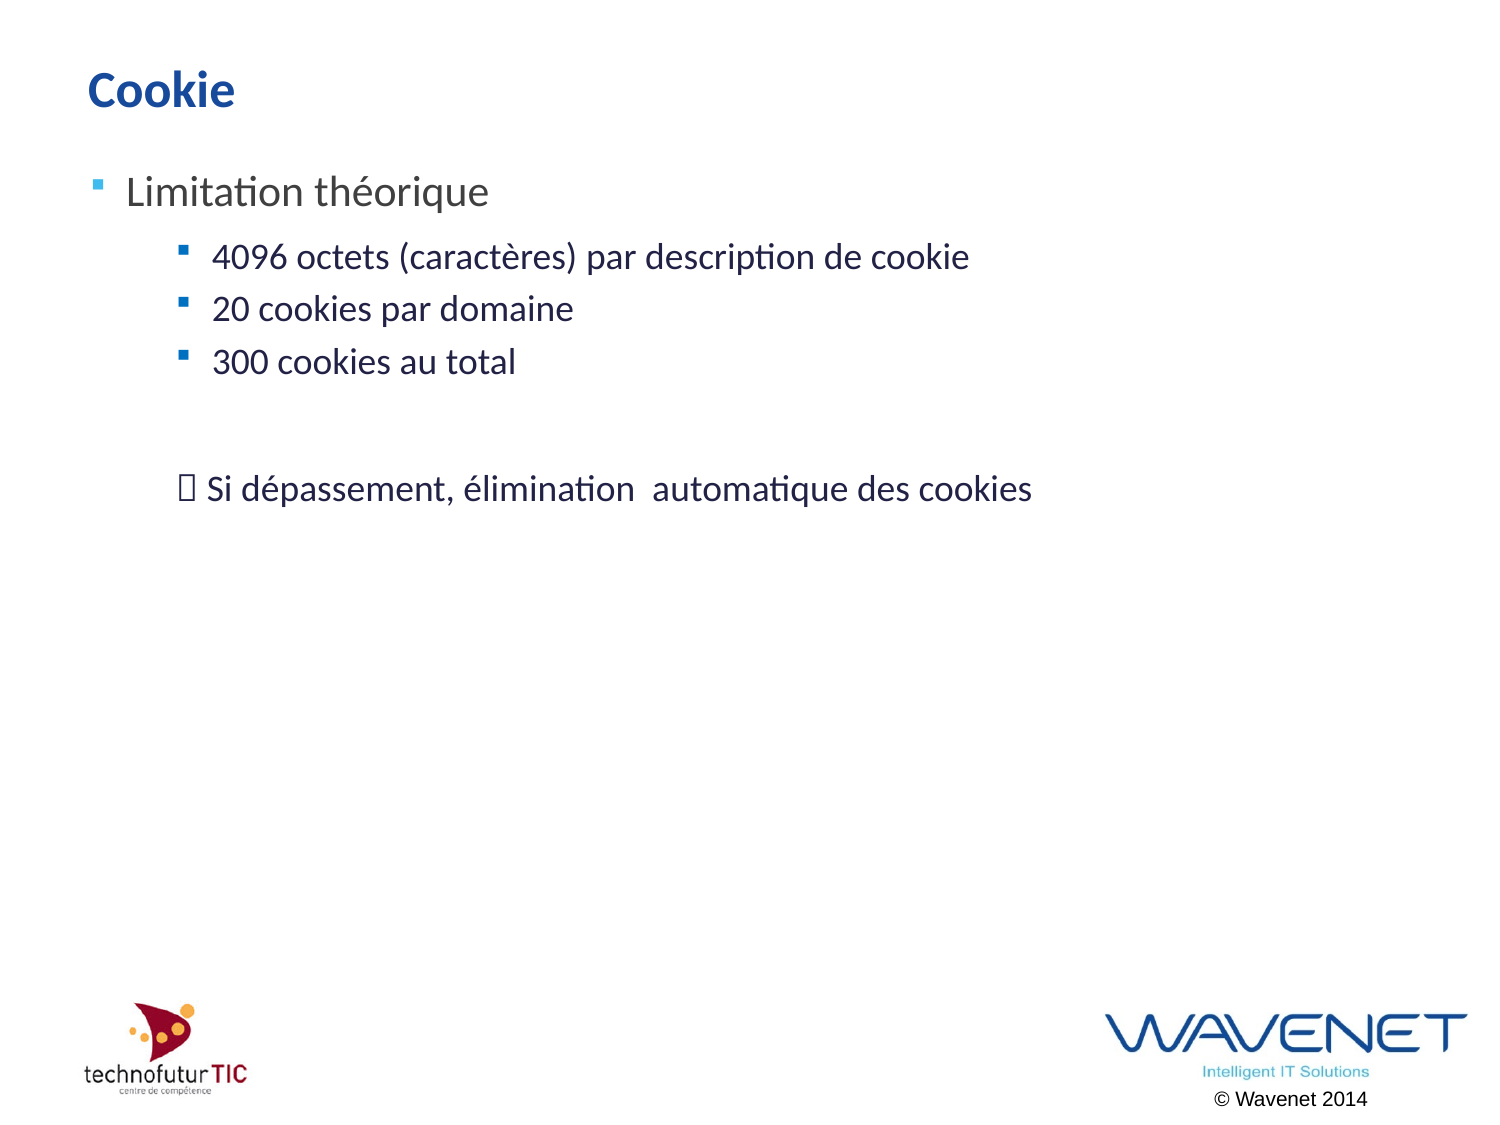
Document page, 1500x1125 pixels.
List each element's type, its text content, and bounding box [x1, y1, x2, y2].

slide_number © Wavenet 2014 [1116, 1082, 1467, 1114]
list Limitation théorique 4096 octets (caractères) par description de cookie 20 cookies par domaine 300 cookies au total  Si dépassement, élimination automatique des cookies [74, 155, 1426, 970]
title Cookie [72, 47, 1426, 145]
picture [1103, 1012, 1469, 1081]
picture [77, 993, 254, 1100]
